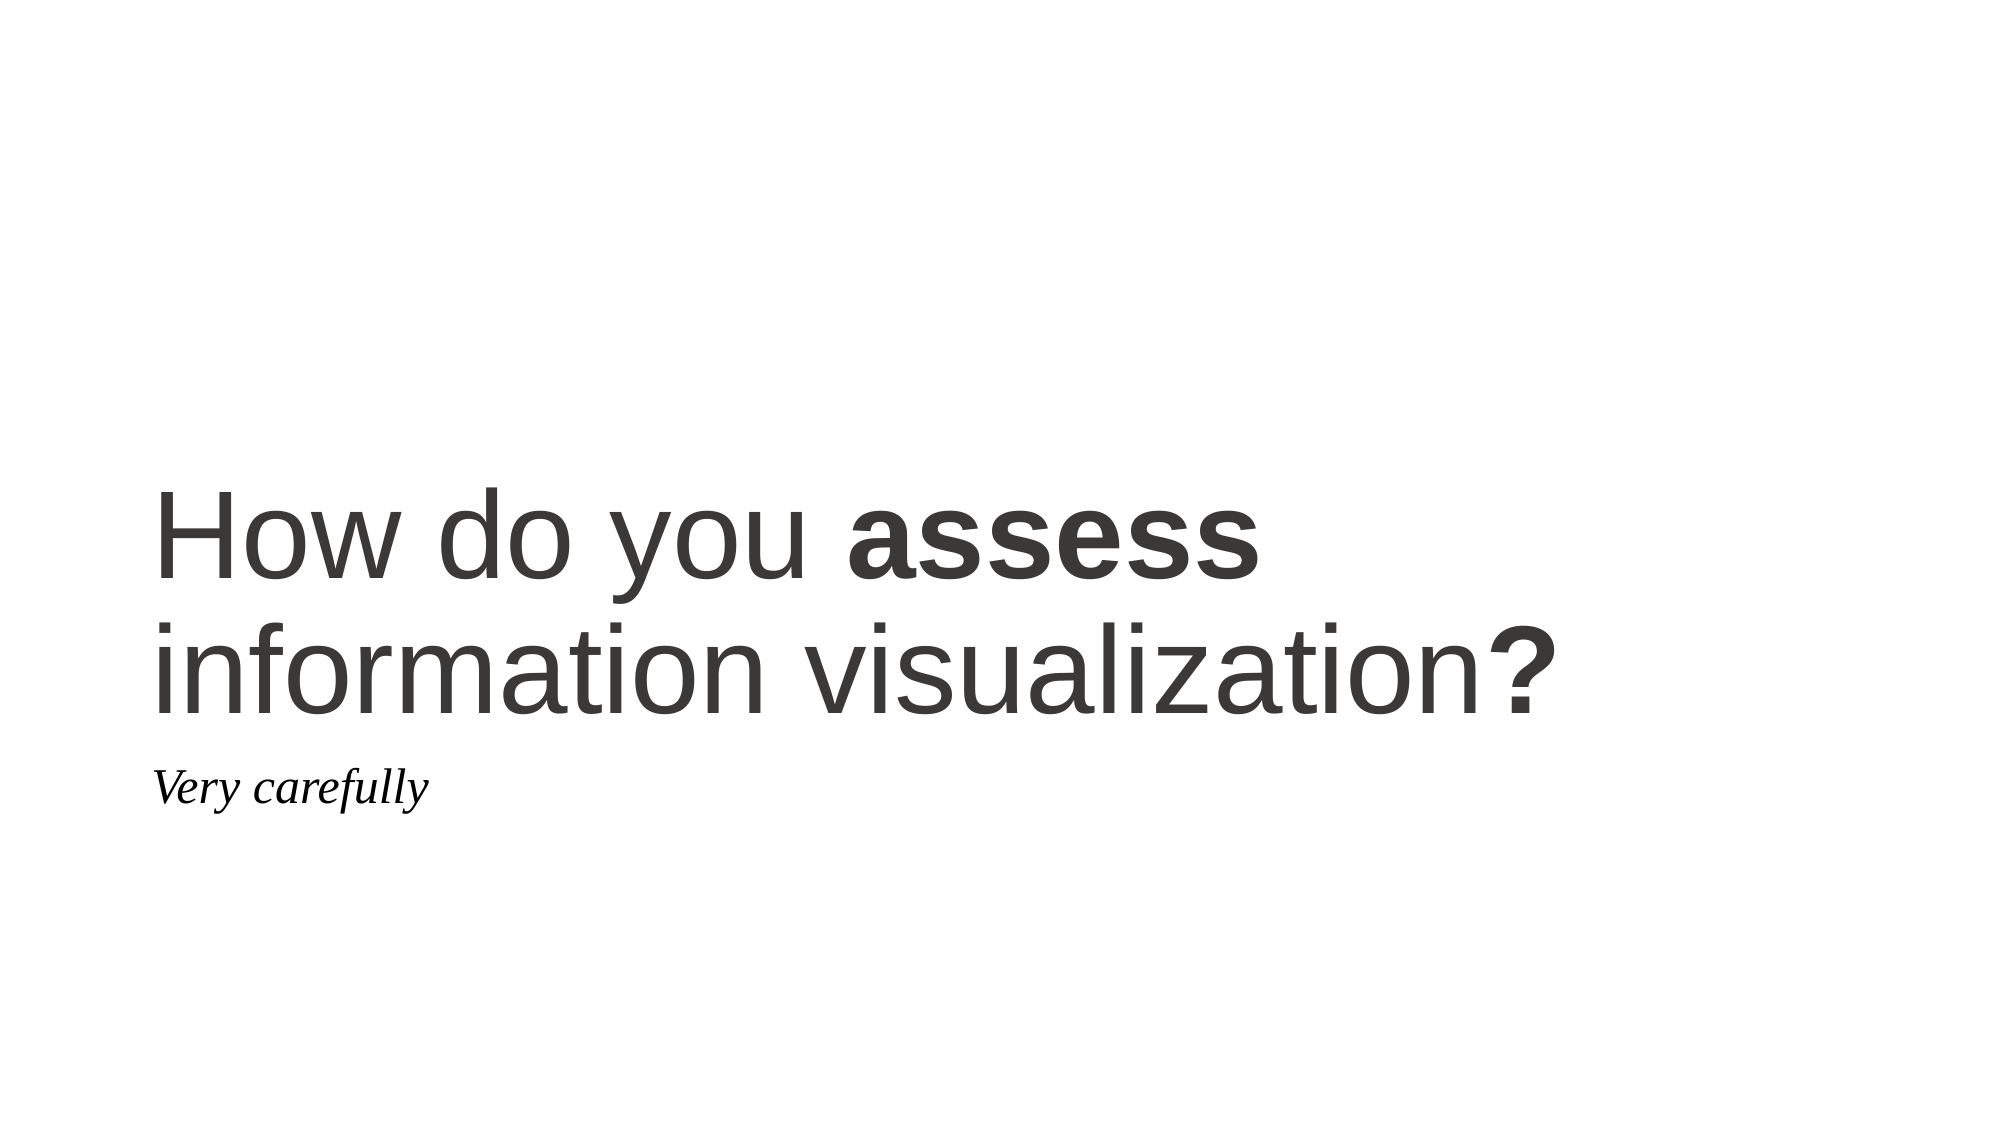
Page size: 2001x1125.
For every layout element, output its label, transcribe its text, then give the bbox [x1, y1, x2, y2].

list Very carefully [136, 752, 1862, 999]
title How do you assess information visualization? [136, 280, 1862, 749]
